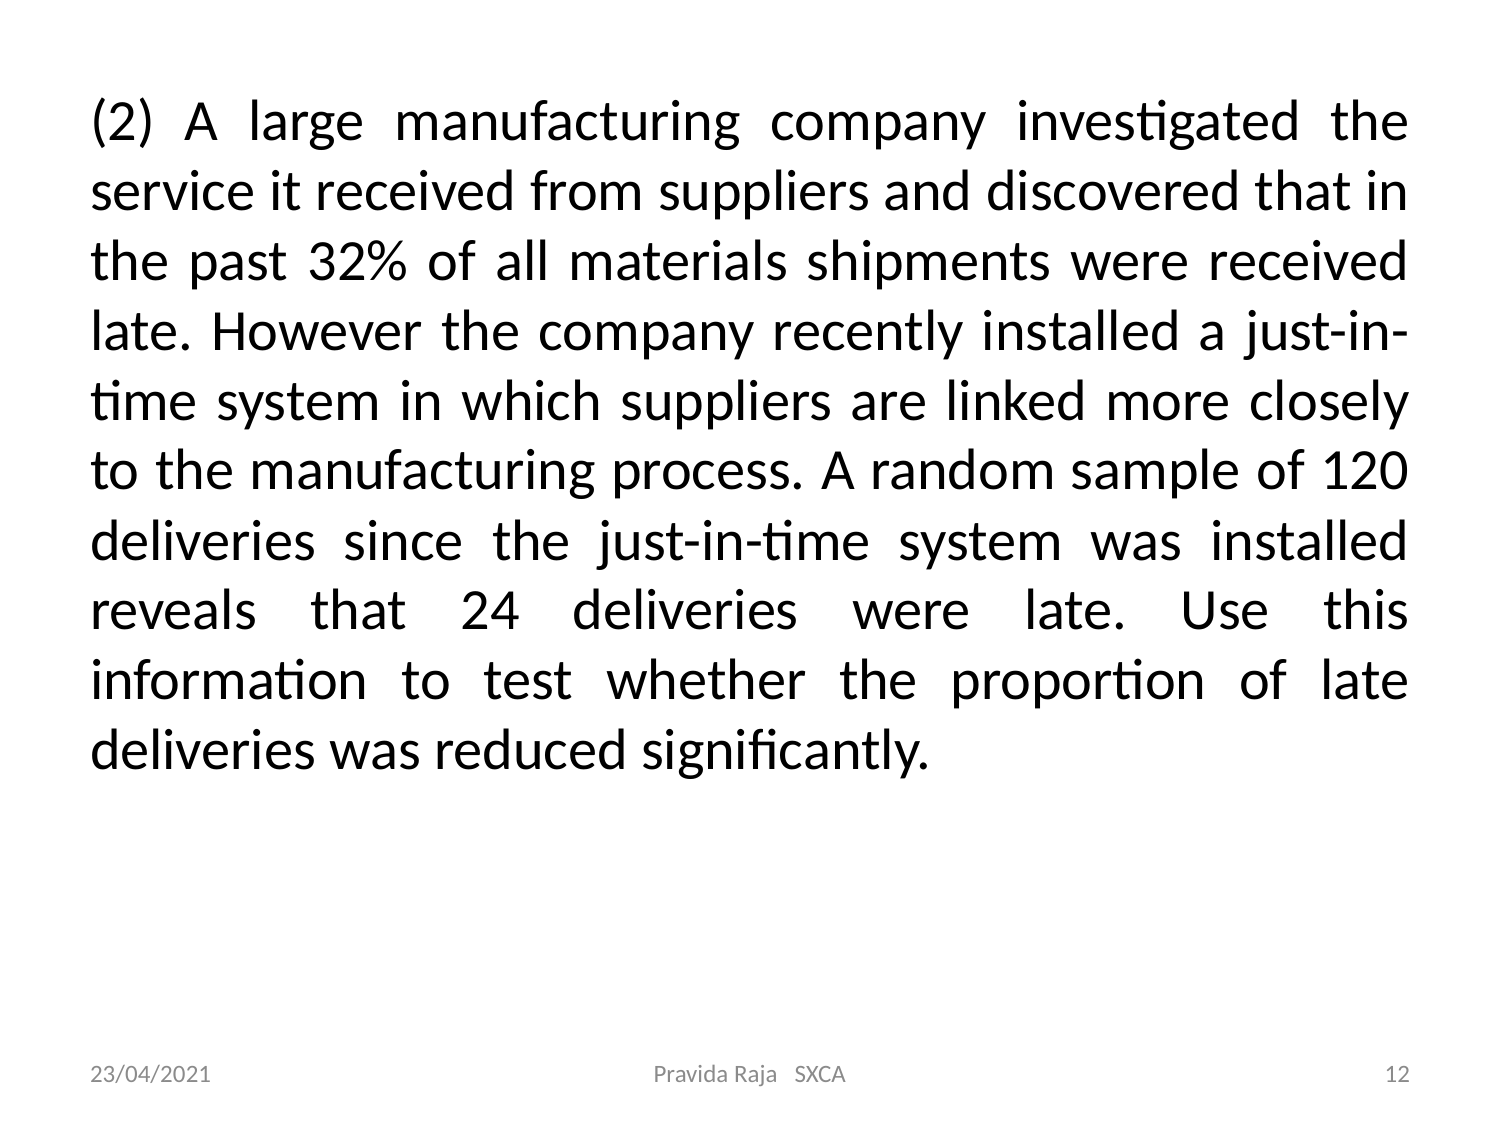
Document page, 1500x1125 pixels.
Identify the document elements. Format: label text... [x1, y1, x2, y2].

slide_number 12 [1074, 1042, 1425, 1103]
footer Pravida Raja SXCA [512, 1042, 988, 1103]
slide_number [75, 1042, 425, 1103]
list (2) A large manufacturing company investigated the service it received from suppliers and discovered that in the past 32% of all materials shipments were received late. However the company recently installed a just-in-time system in which suppliers are linked more closely to the manufacturing process. A random sample of 120 deliveries since the just-in-time system was installed reveals that 24 deliveries were late. Use this information to test whether the proportion of late deliveries was reduced significantly. [75, 75, 1425, 1005]
